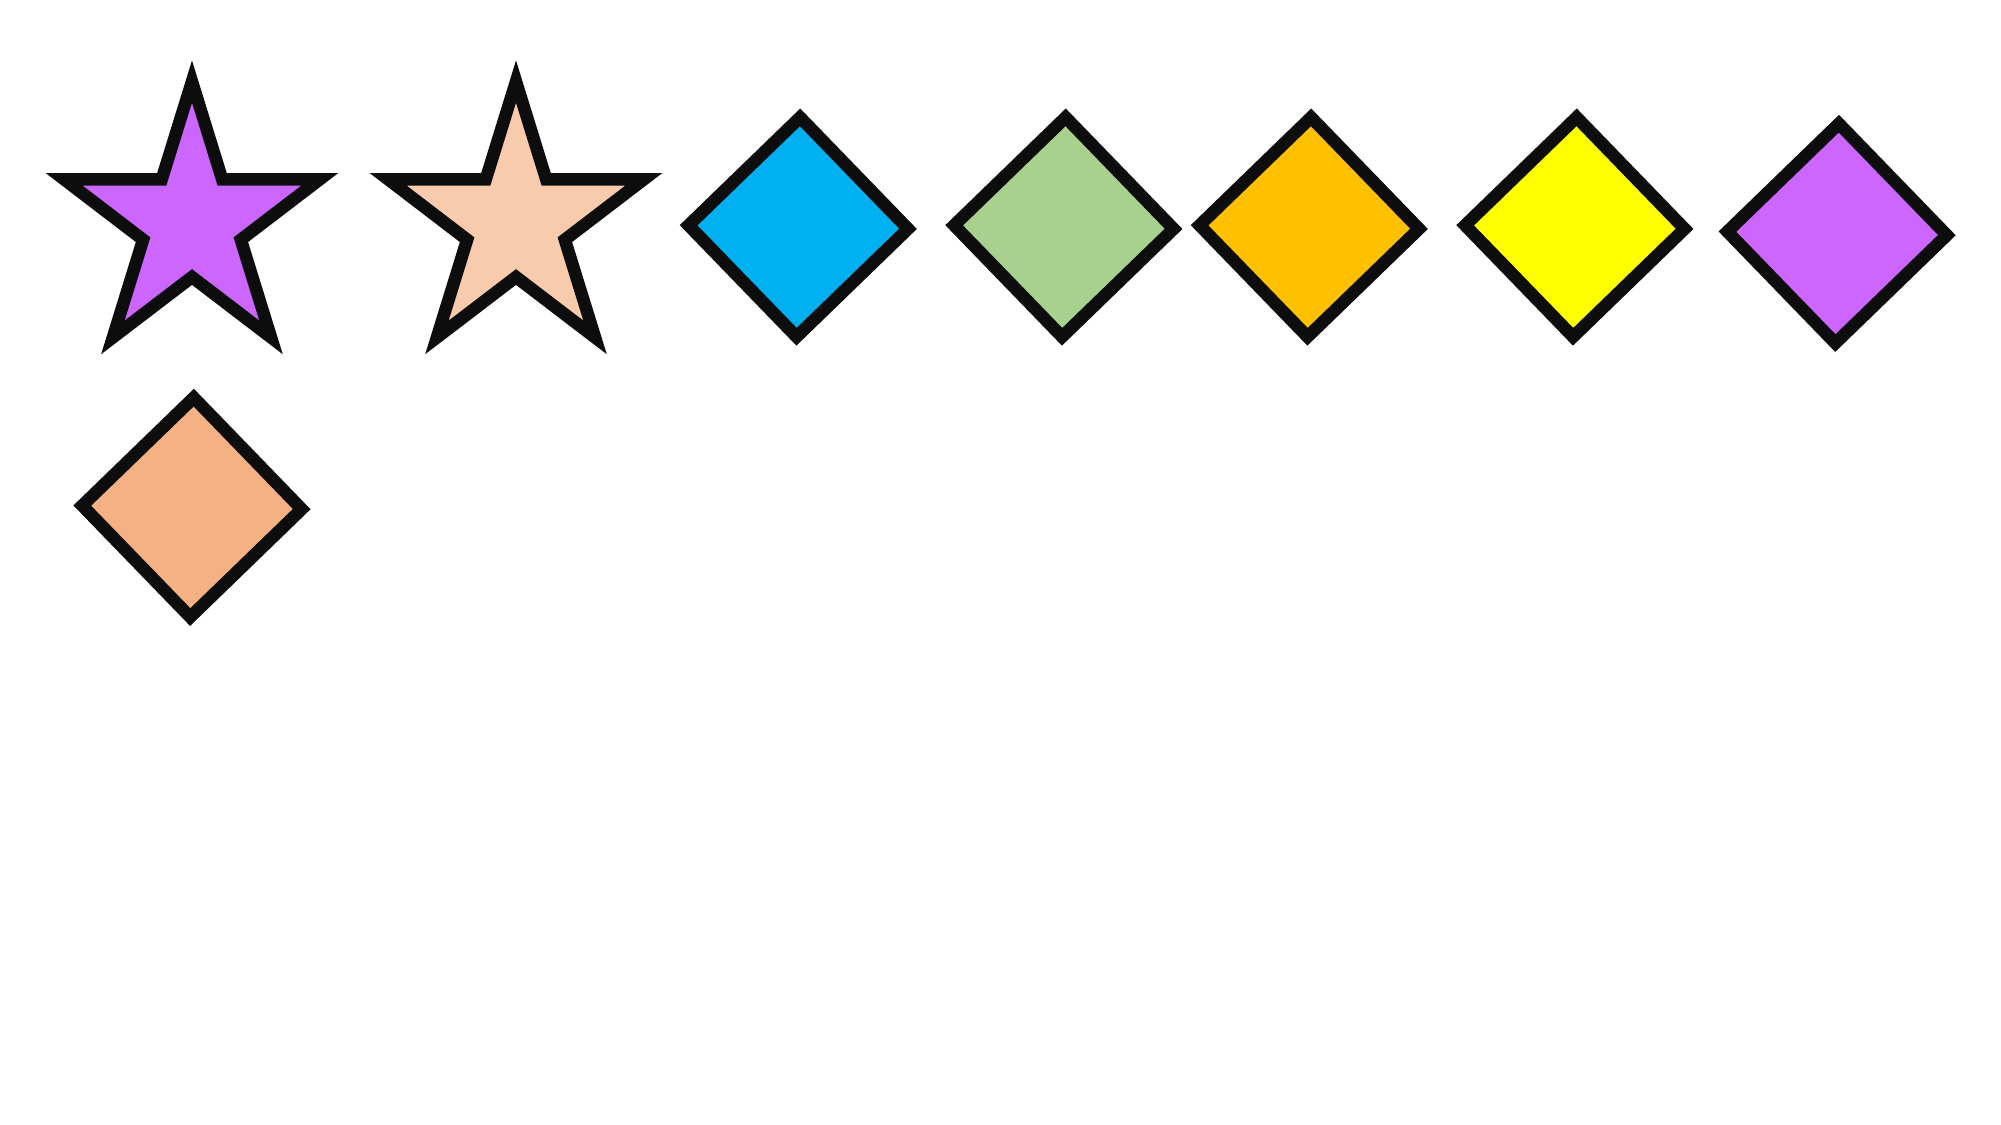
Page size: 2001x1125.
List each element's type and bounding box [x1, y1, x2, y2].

text_box [1725, 122, 1949, 345]
text_box [80, 396, 304, 619]
text_box [952, 115, 1176, 339]
text_box [385, 78, 647, 341]
text_box [687, 115, 910, 339]
text_box [1198, 115, 1421, 339]
text_box [61, 78, 323, 341]
text_box [1463, 115, 1687, 339]
